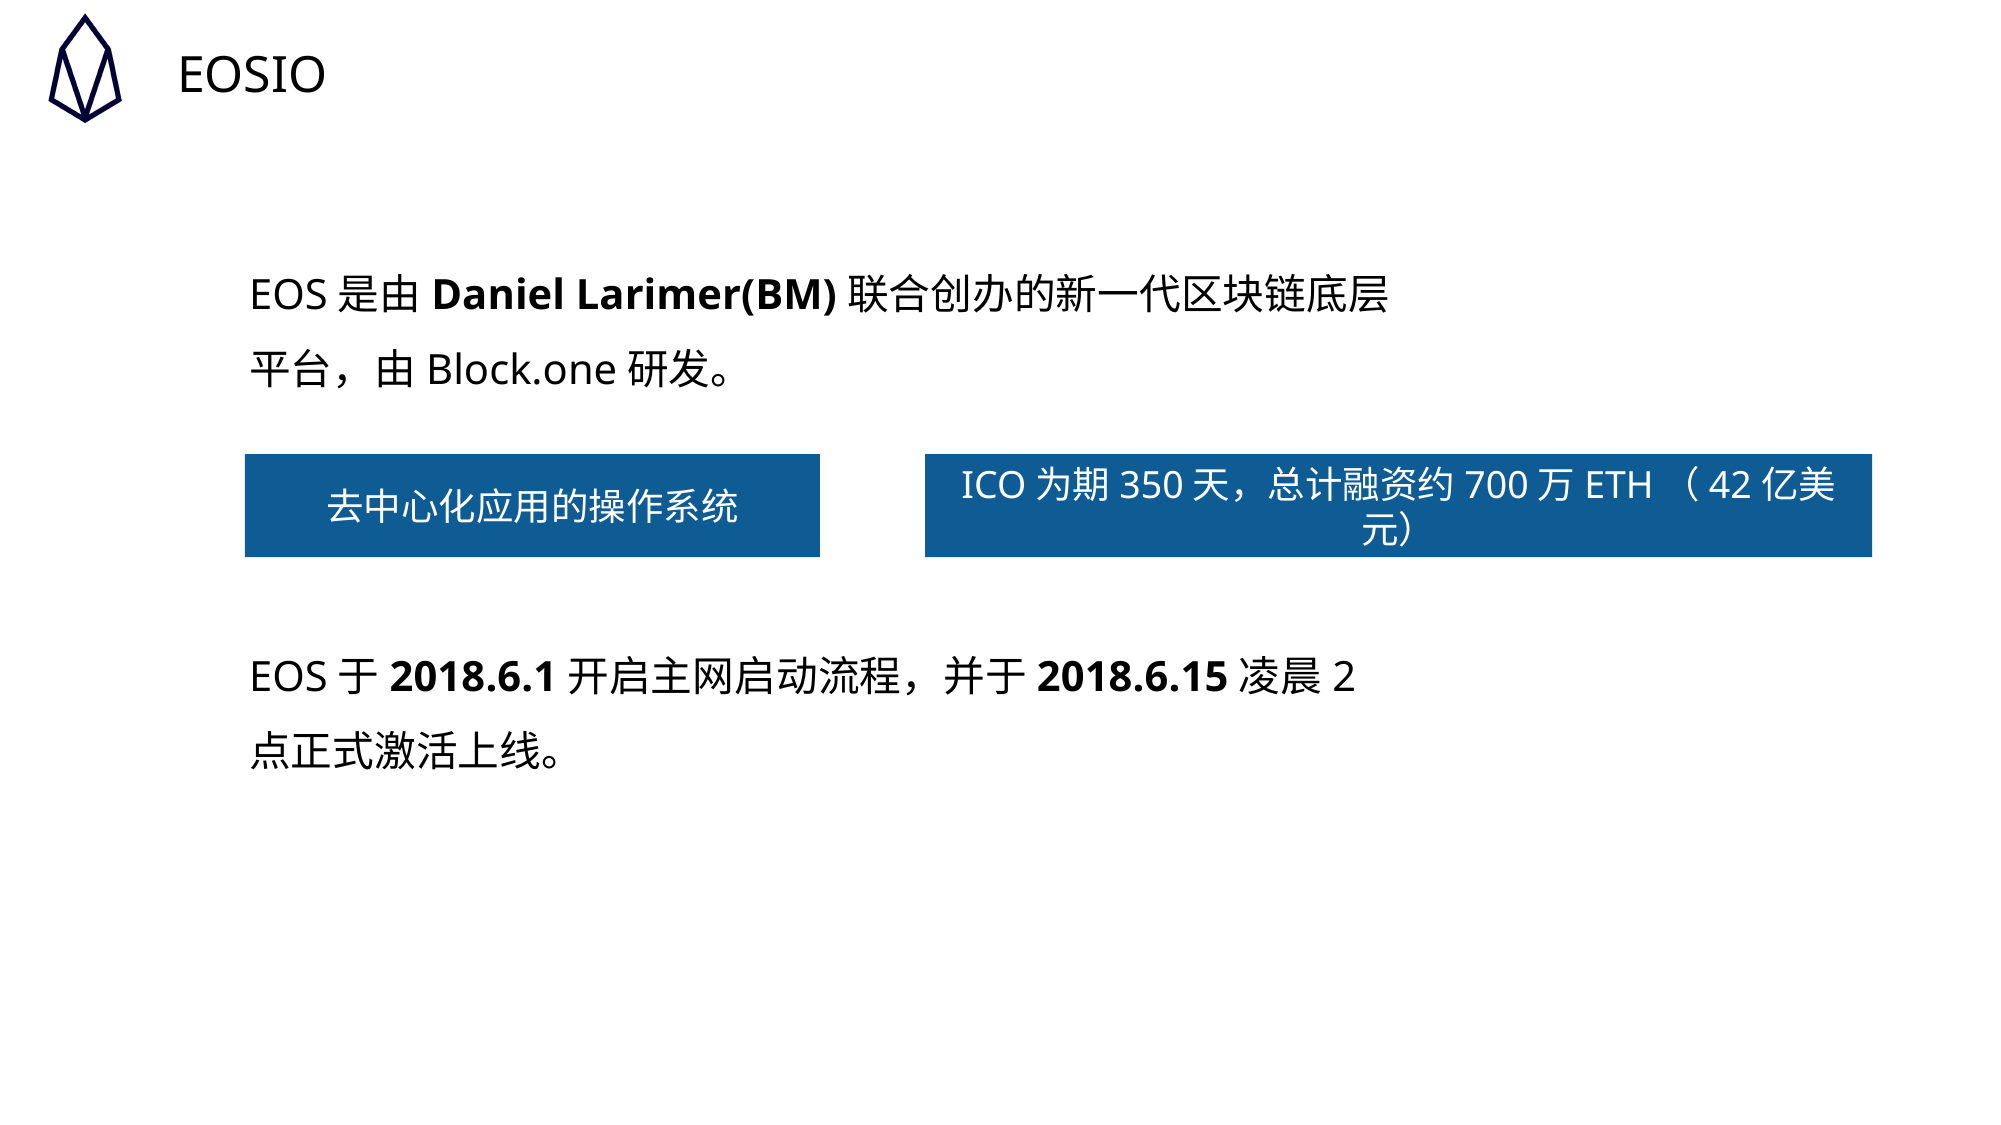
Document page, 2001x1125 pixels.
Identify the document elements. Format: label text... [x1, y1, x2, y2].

picture [0, 0, 171, 137]
text_box ICO为期350天，总计融资约700万ETH（42亿美元） [924, 453, 1873, 558]
text_box 去中心化应用的操作系统 [244, 453, 821, 558]
text_box EOS于2018.6.1开启主网启动流程，并于2018.6.15凌晨2点正式激活上线。 [234, 617, 1406, 783]
text_box EOS是由Daniel Larimer(BM)联合创办的新一代区块链底层平台，由Block.one研发。 [234, 235, 1406, 400]
text_box EOSIO [171, 35, 406, 110]
